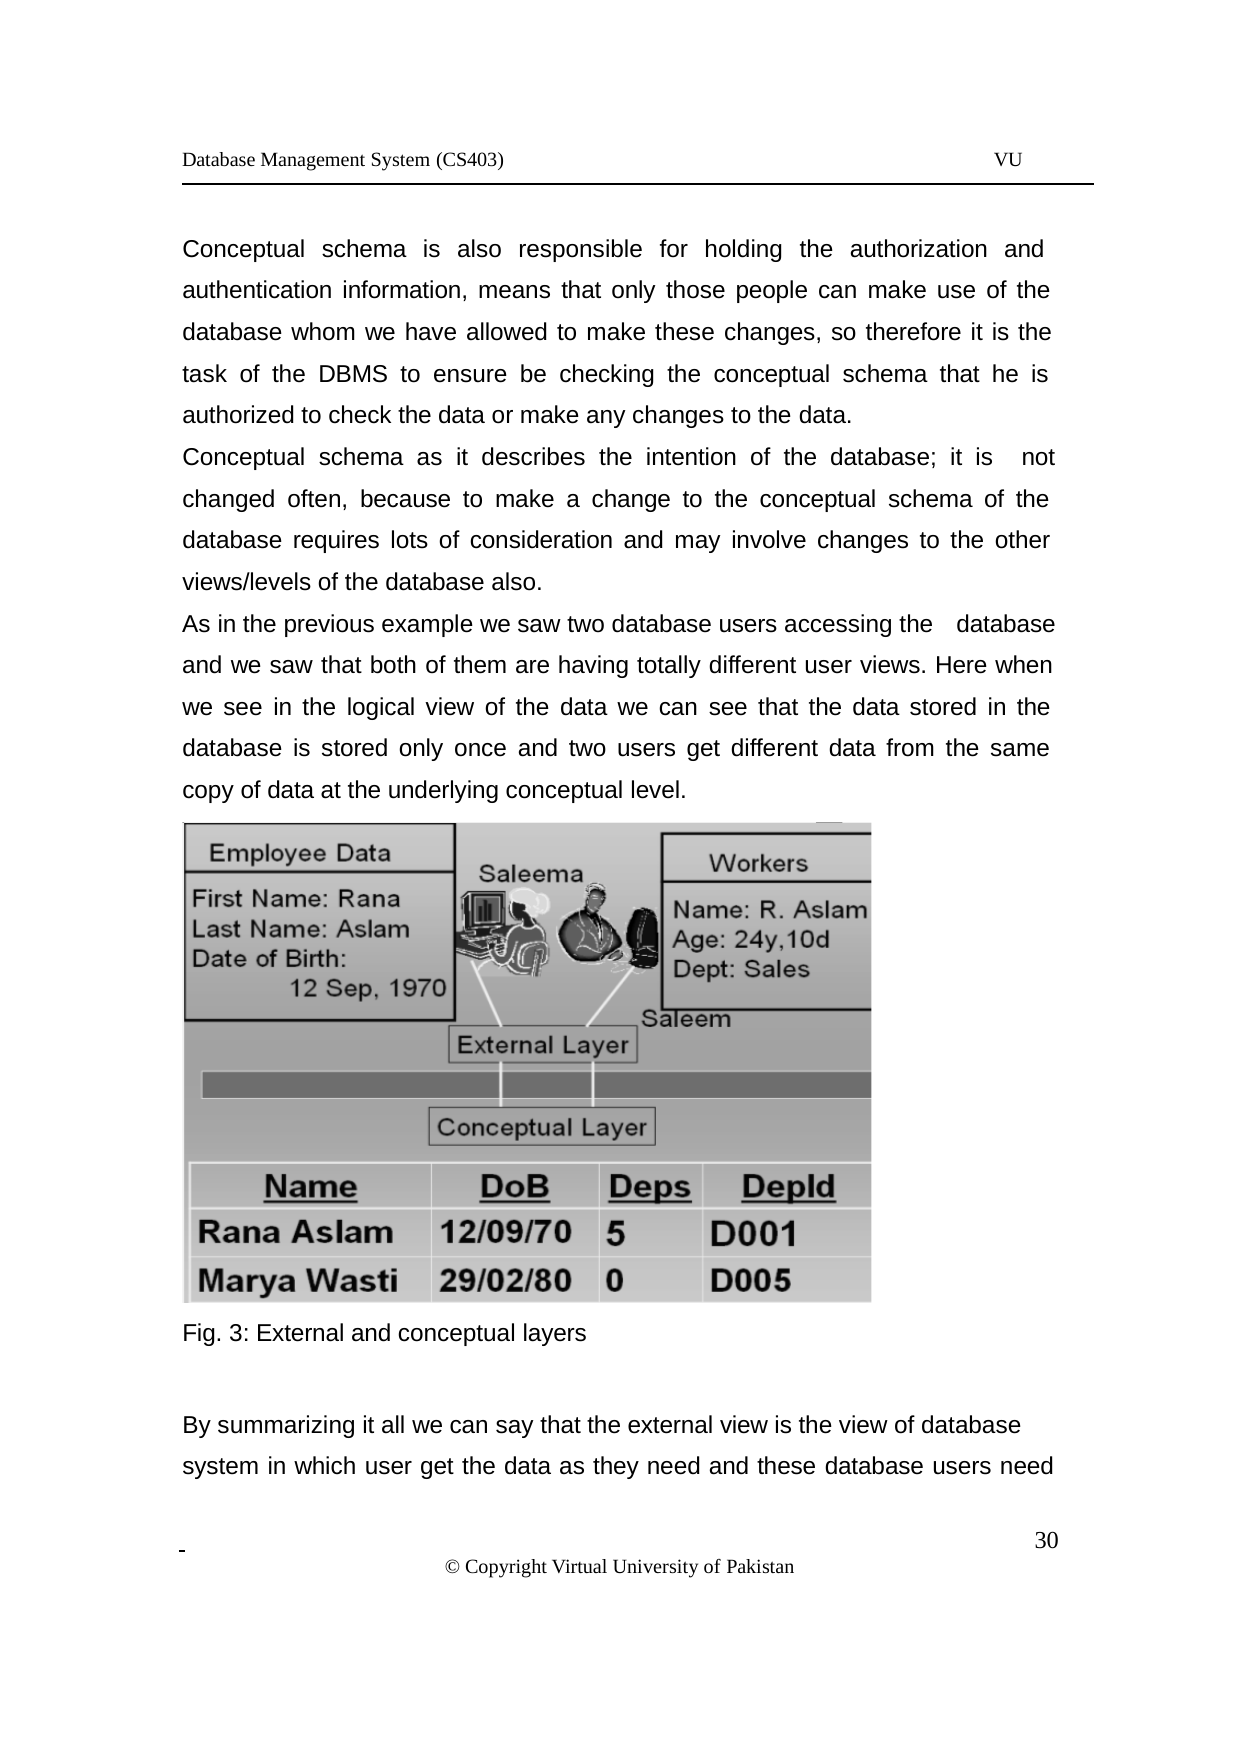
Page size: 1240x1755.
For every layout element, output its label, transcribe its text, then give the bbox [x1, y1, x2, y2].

text_box 30 © Copyright Virtual University of Pakistan [177, 1528, 1062, 1603]
text_box Fig. 3: External and conceptual layers By summarizing it all we can say that the external view is the view of database system in which user get the data as they need and these database users need [180, 1317, 1062, 1480]
text_box Conceptual schema is also responsible for holding the authorization and authentication information, means that only those people can make use of the database whom we have allowed to make these changes, so therefore it is the task of the DBMS to ensure be checking the conceptual schema that he is authorized to check the data or make any changes to the data. Conceptual schema as it describes the intention of the database; it is not changed often, because to make a change to the conceptual schema of the database requires lots of consideration and may involve changes to the other views/levels of the database also. As in the previous example we saw two database users accessing the database and we saw that both of them are having totally different user views. Here when we see in the logical view of the data we can see that the data stored in the database is stored only once and two users get different data from the same copy of data at the underlying conceptual level. [180, 220, 1062, 804]
text_box [182, 822, 872, 1303]
text_box VU [991, 145, 1025, 171]
text_box Database Management System (CS403) [180, 145, 509, 171]
